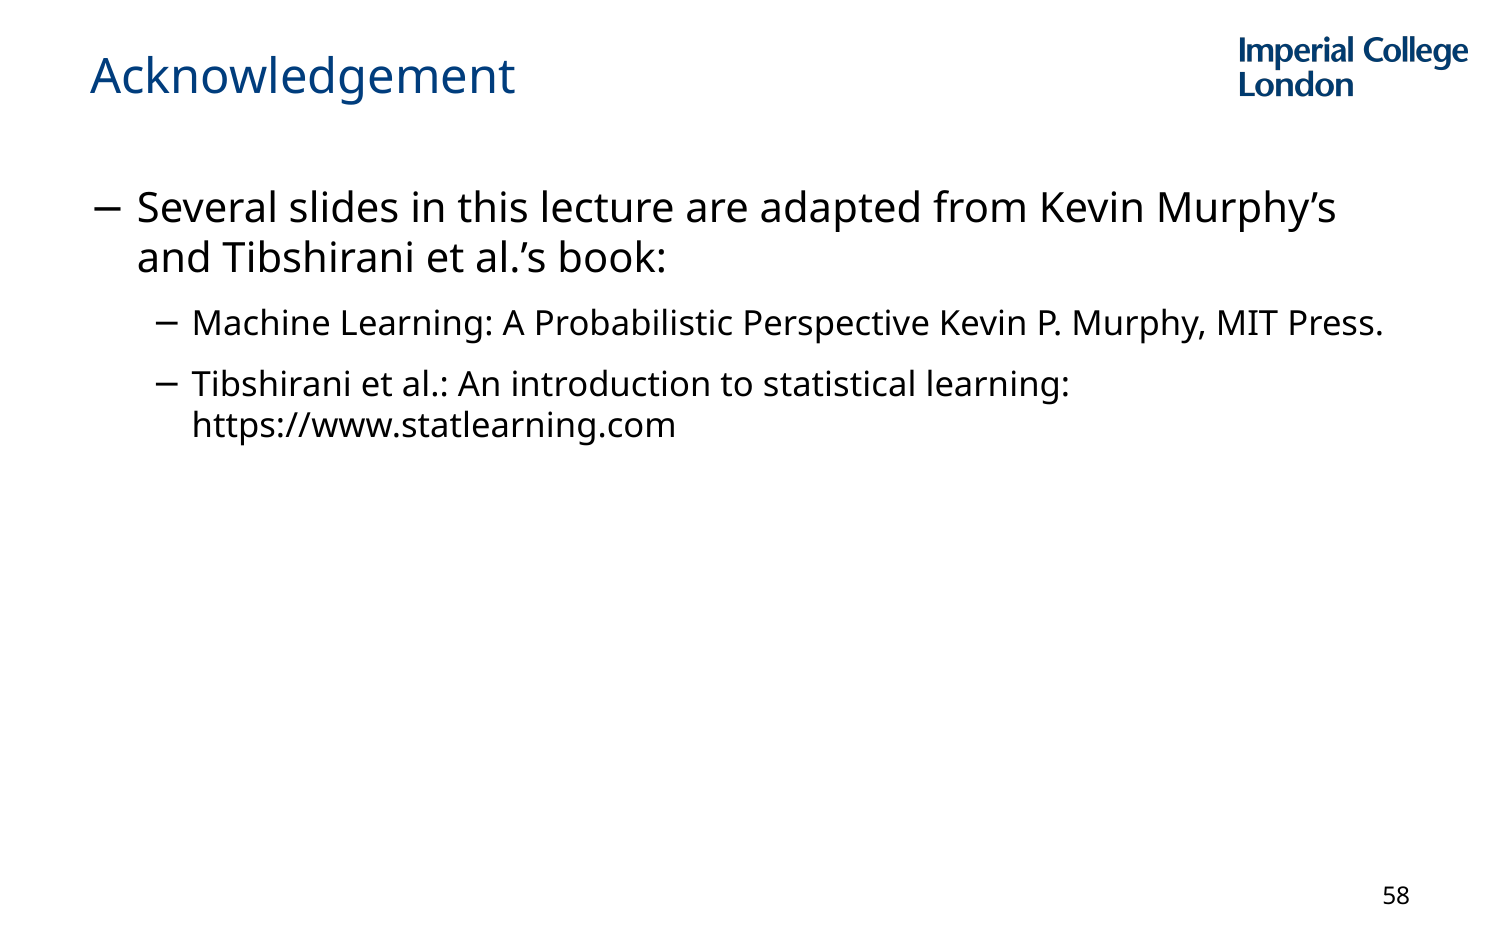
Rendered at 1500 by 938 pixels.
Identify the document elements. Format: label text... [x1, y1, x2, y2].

title Acknowledgement [75, 0, 1425, 153]
list Several slides in this lecture are adapted from Kevin Murphy’s and Tibshirani et al.’s book: Machine Learning: A Probabilistic Perspective Kevin P. Murphy, MIT Press. Tibshirani et al.: An introduction to statistical learning: https://www.statlearning.com [75, 173, 1425, 853]
slide_number 58 [1074, 872, 1426, 920]
picture [1425, 18, 1486, 114]
